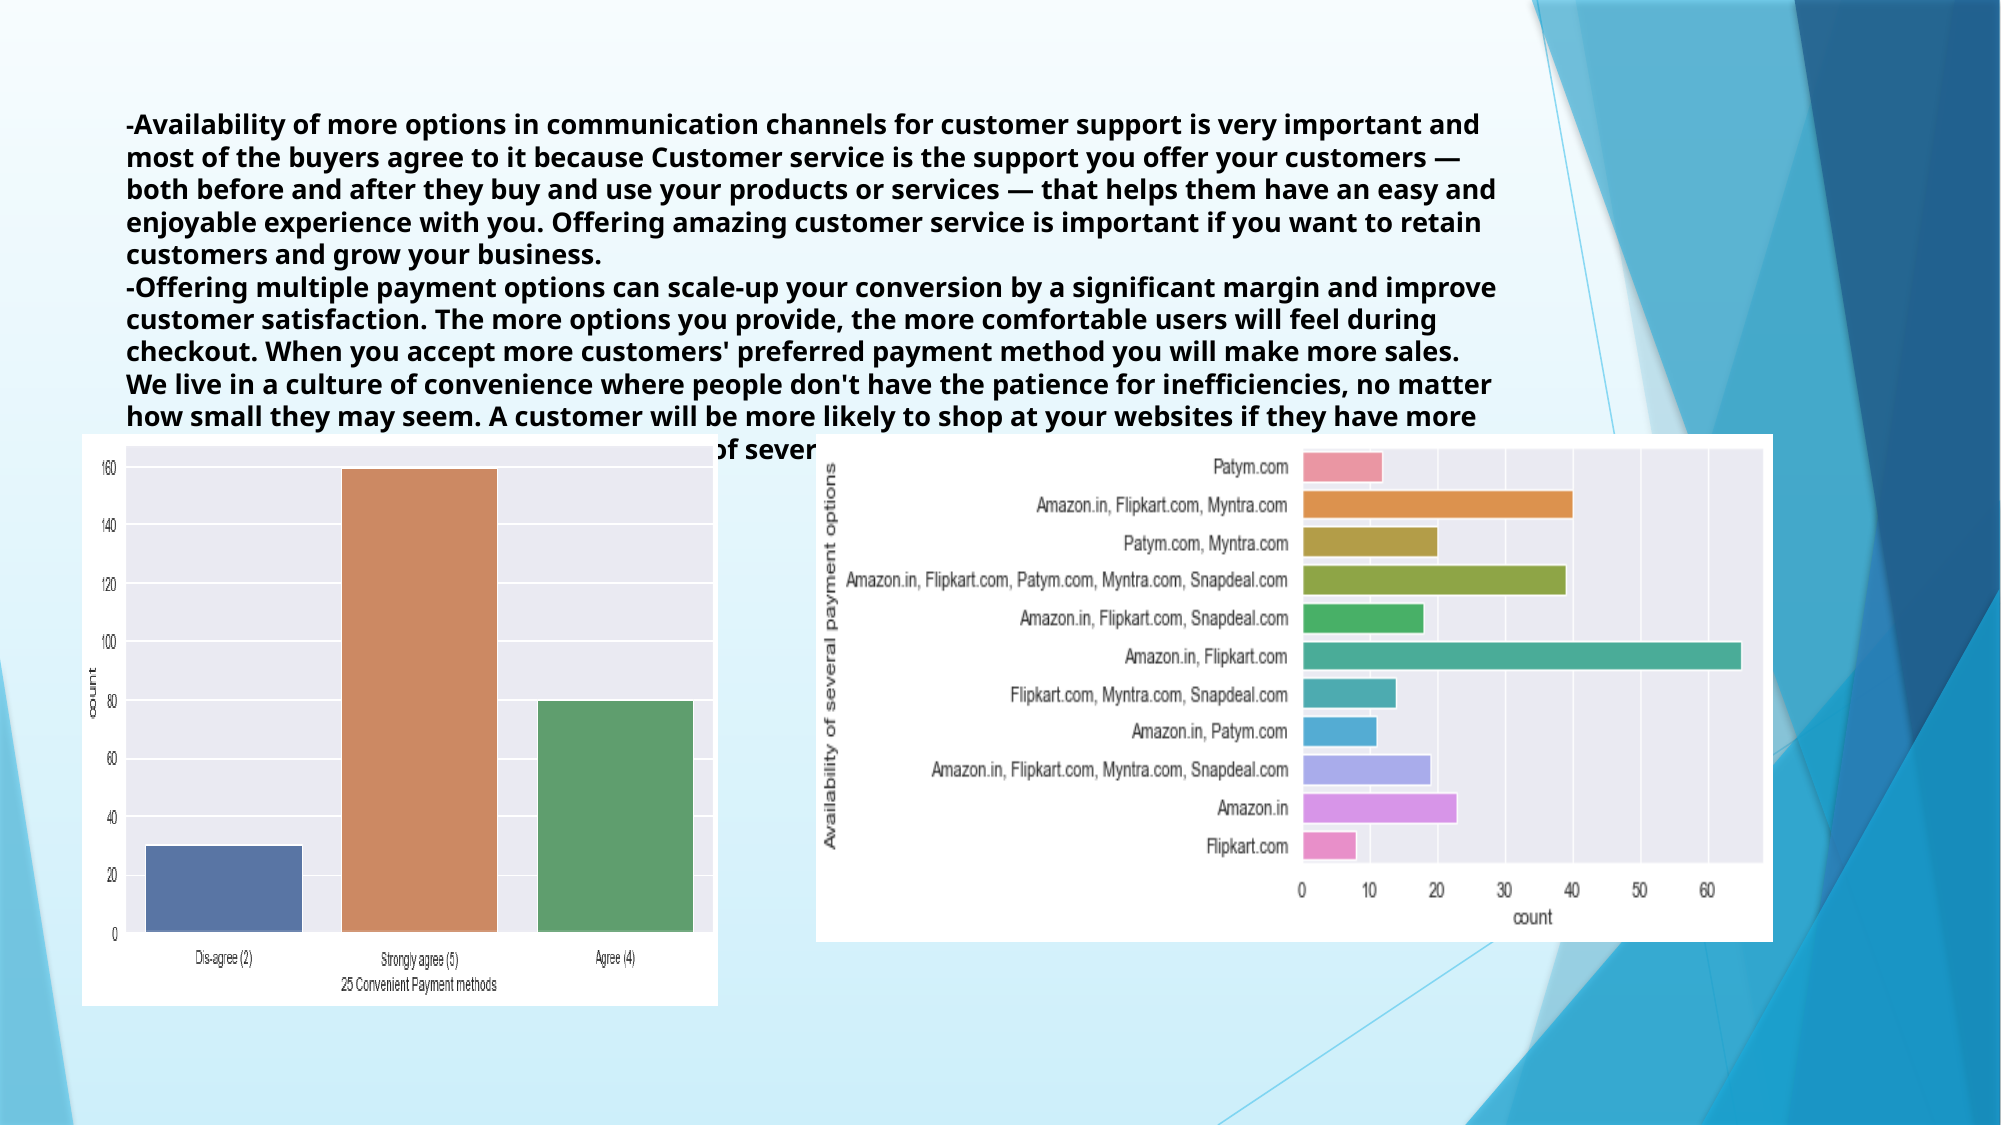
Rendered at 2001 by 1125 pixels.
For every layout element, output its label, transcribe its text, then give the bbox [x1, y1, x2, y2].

title -Availability of more options in communication channels for customer support is very important and most of the buyers agree to it because Customer service is the support you offer your customers — both before and after they buy and use your products or services — that helps them have an easy and enjoyable experience with you. Offering amazing customer service is important if you want to retain customers and grow your business. -Offering multiple payment options can scale-up your conversion by a significant margin and improve customer satisfaction. The more options you provide, the more comfortable users will feel during checkout. When you accept more customers' preferred payment method you will make more sales. We live in a culture of convenience where people don't have the patience for inefficiencies, no matter how small they may seem. A customer will be more likely to shop at your websites if they have more options. Here when it comes to Availability of several payment options,Flipkart.com and Amazon.in is having the highest no of payment options. [111, 99, 1522, 317]
picture [815, 433, 1774, 943]
picture [82, 433, 718, 1006]
